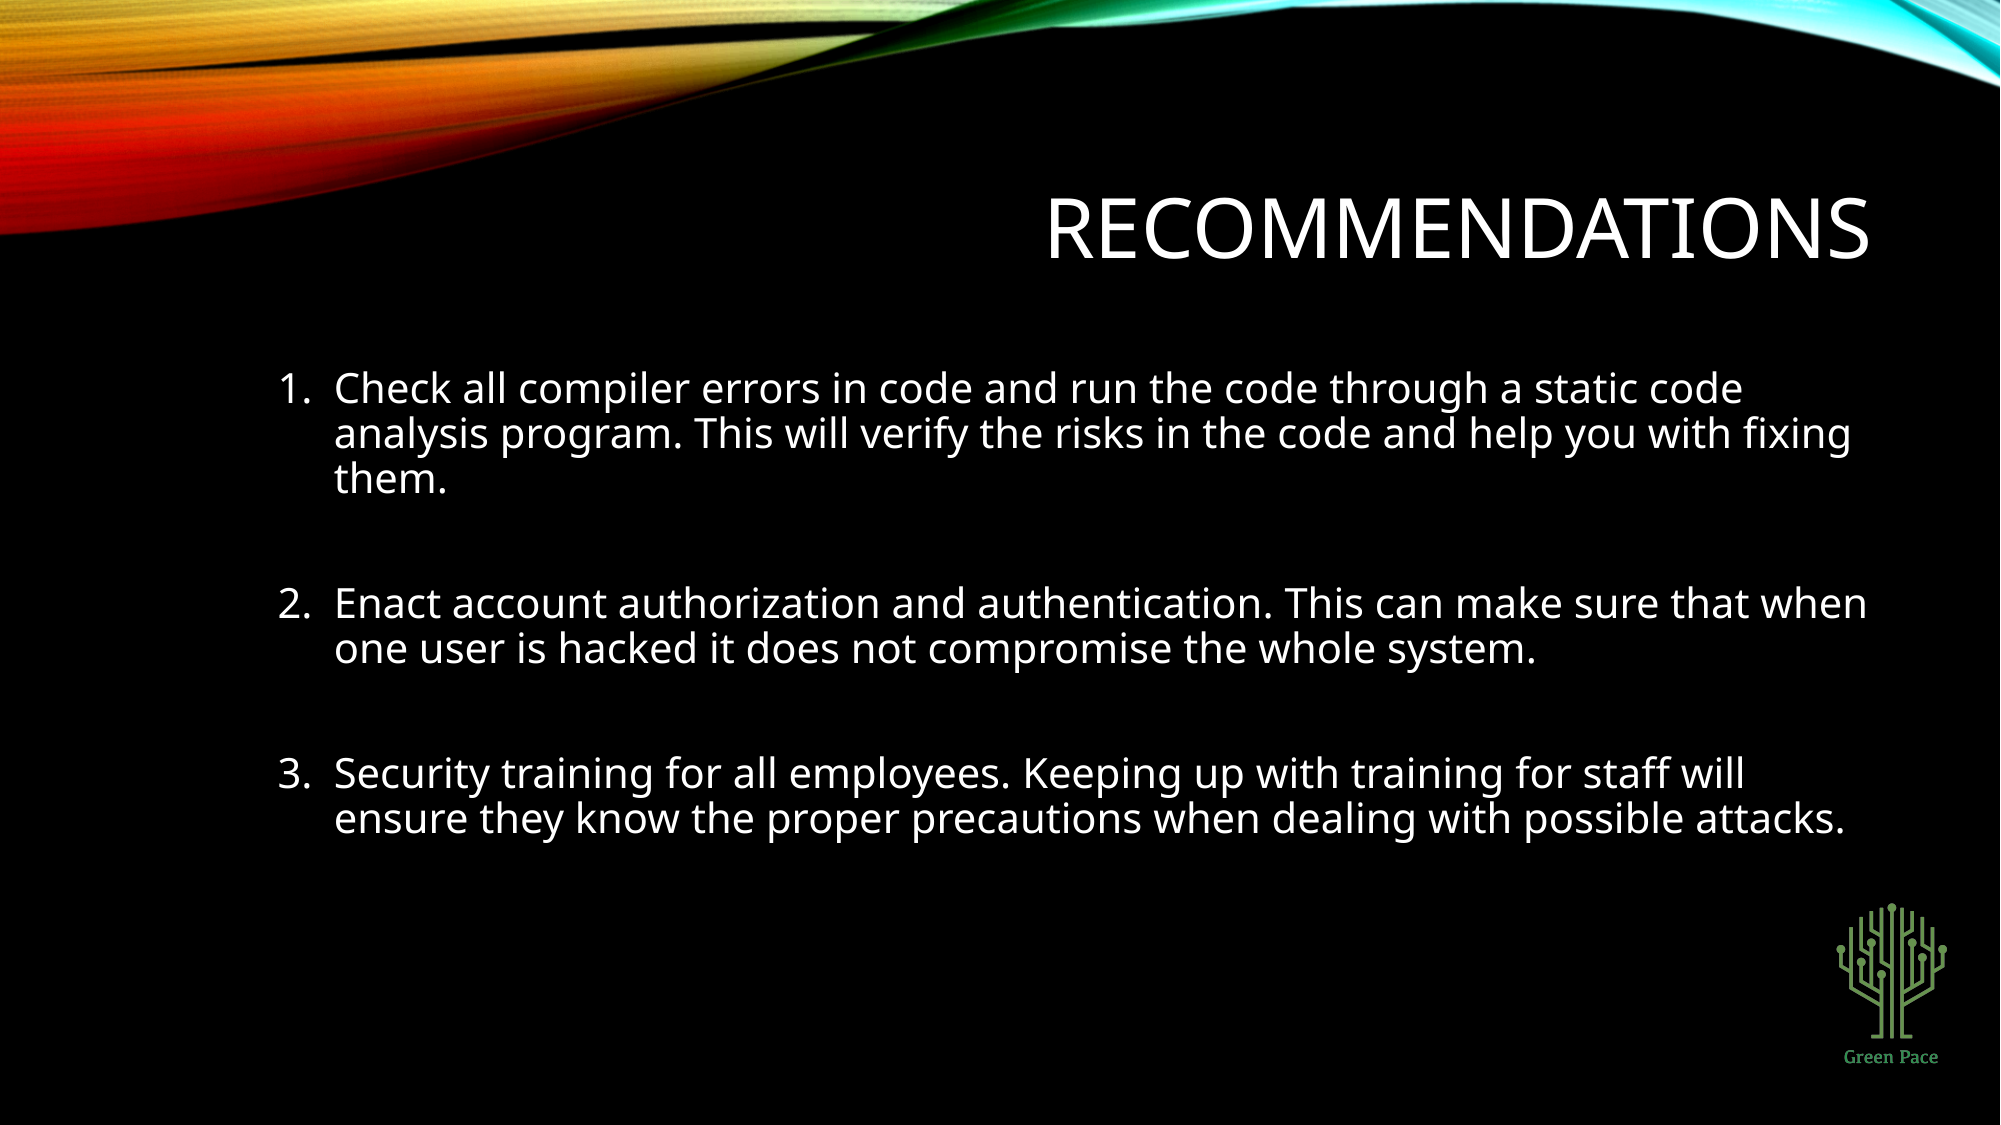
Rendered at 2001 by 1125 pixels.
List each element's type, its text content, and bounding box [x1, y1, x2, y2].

picture [0, 0, 2000, 237]
title RECOMMENDATIONS [474, 125, 1888, 338]
list Check all compiler errors in code and run the code through a static code analysis program. This will verify the risks in the code and help you with fixing them. Enact account authorization and authentication. This can make sure that when one user is hacked it does not compromise the whole system. Security training for all employees. Keeping up with training for staff will ensure they know the proper precautions when dealing with possible attacks. [112, 360, 1888, 1021]
picture [1817, 892, 1964, 1082]
